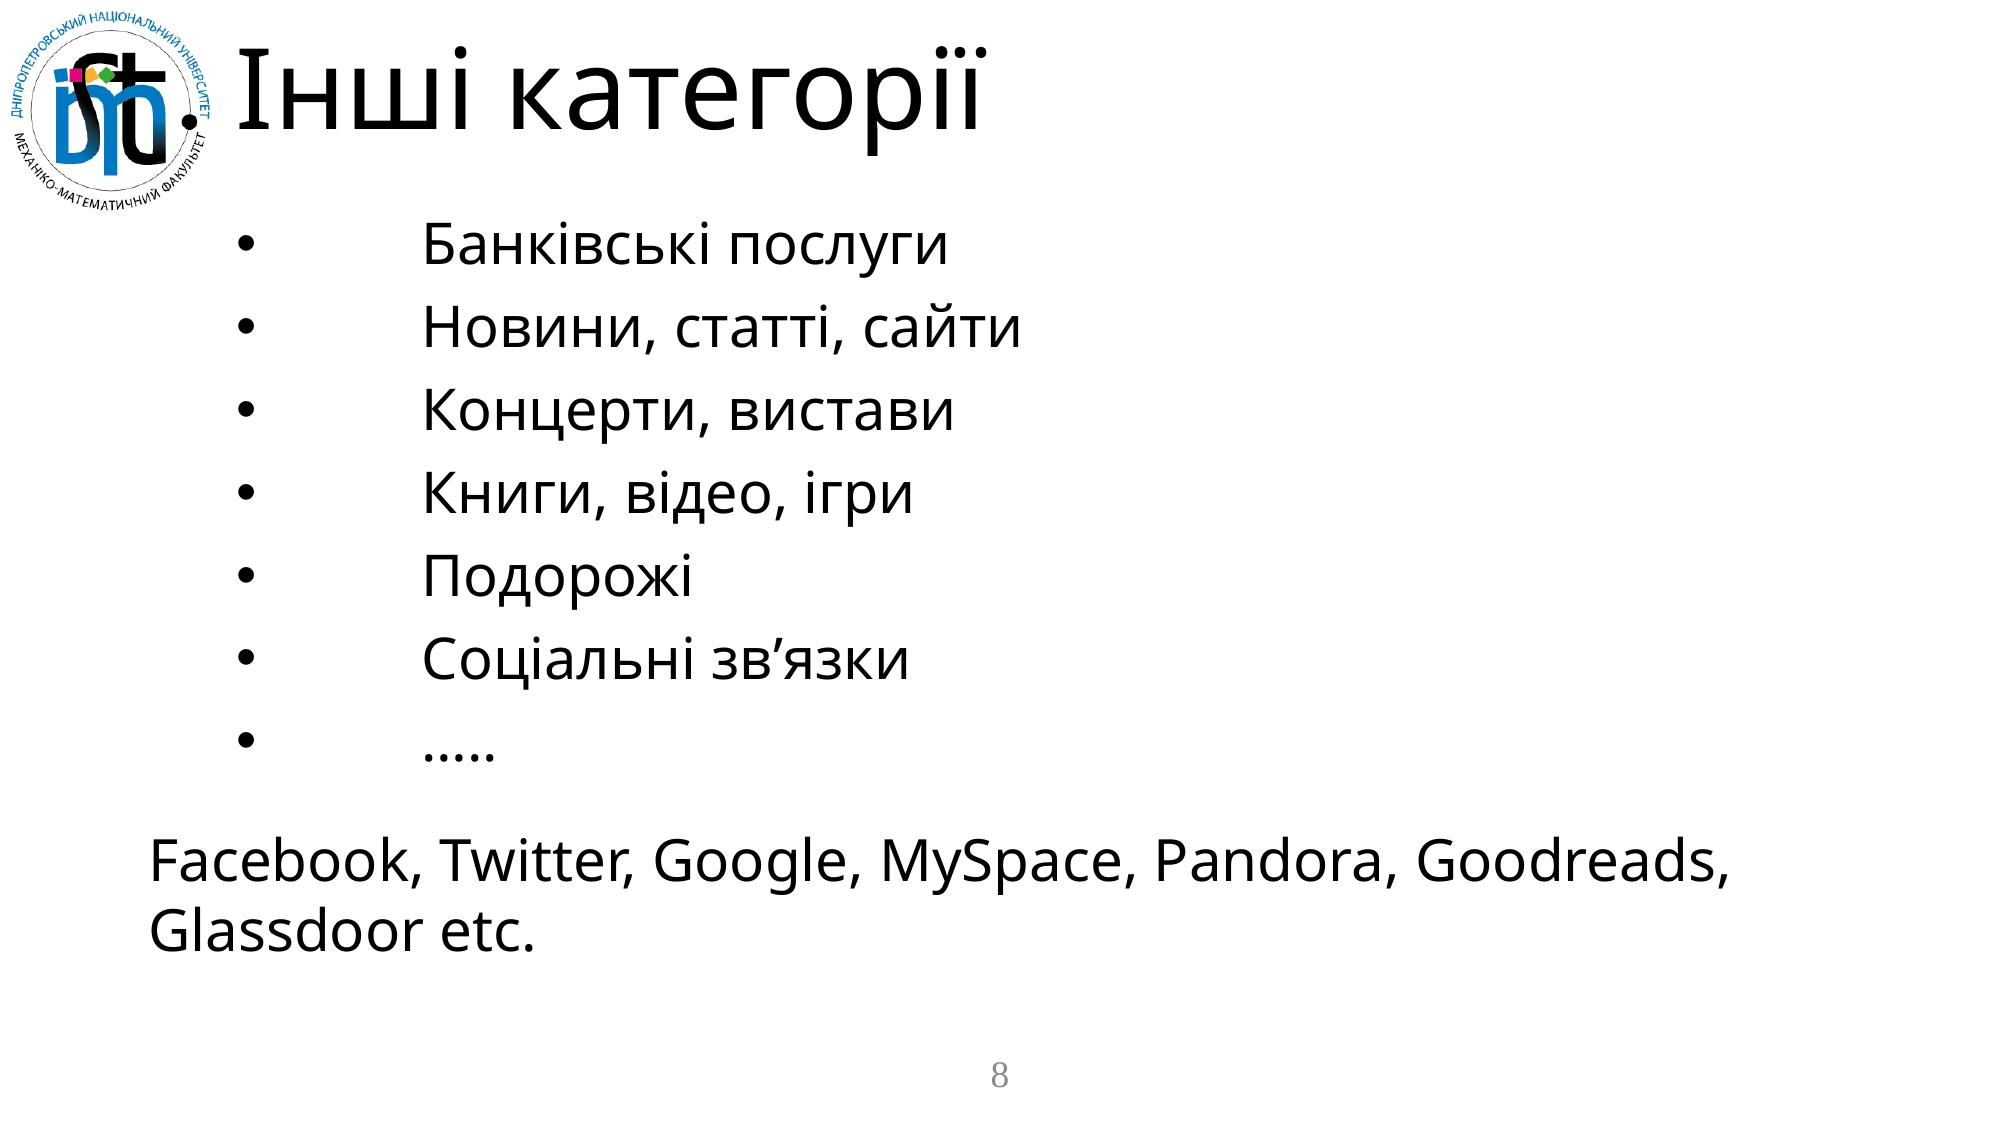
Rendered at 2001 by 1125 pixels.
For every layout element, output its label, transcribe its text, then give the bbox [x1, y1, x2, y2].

list Банківські послуги Новини, статті, сайти Концерти, вистави Книги, відео, ігри Подорожі Соціальні зв’язки ….. [221, 207, 1848, 786]
picture [0, 0, 222, 225]
text_box Інші категорії [222, 24, 1839, 180]
footer 8 [662, 1042, 1338, 1103]
text_box Facebook, Twitter, Google, MySpace, Pandora, Goodreads, Glassdoor etc. [133, 815, 1936, 1041]
